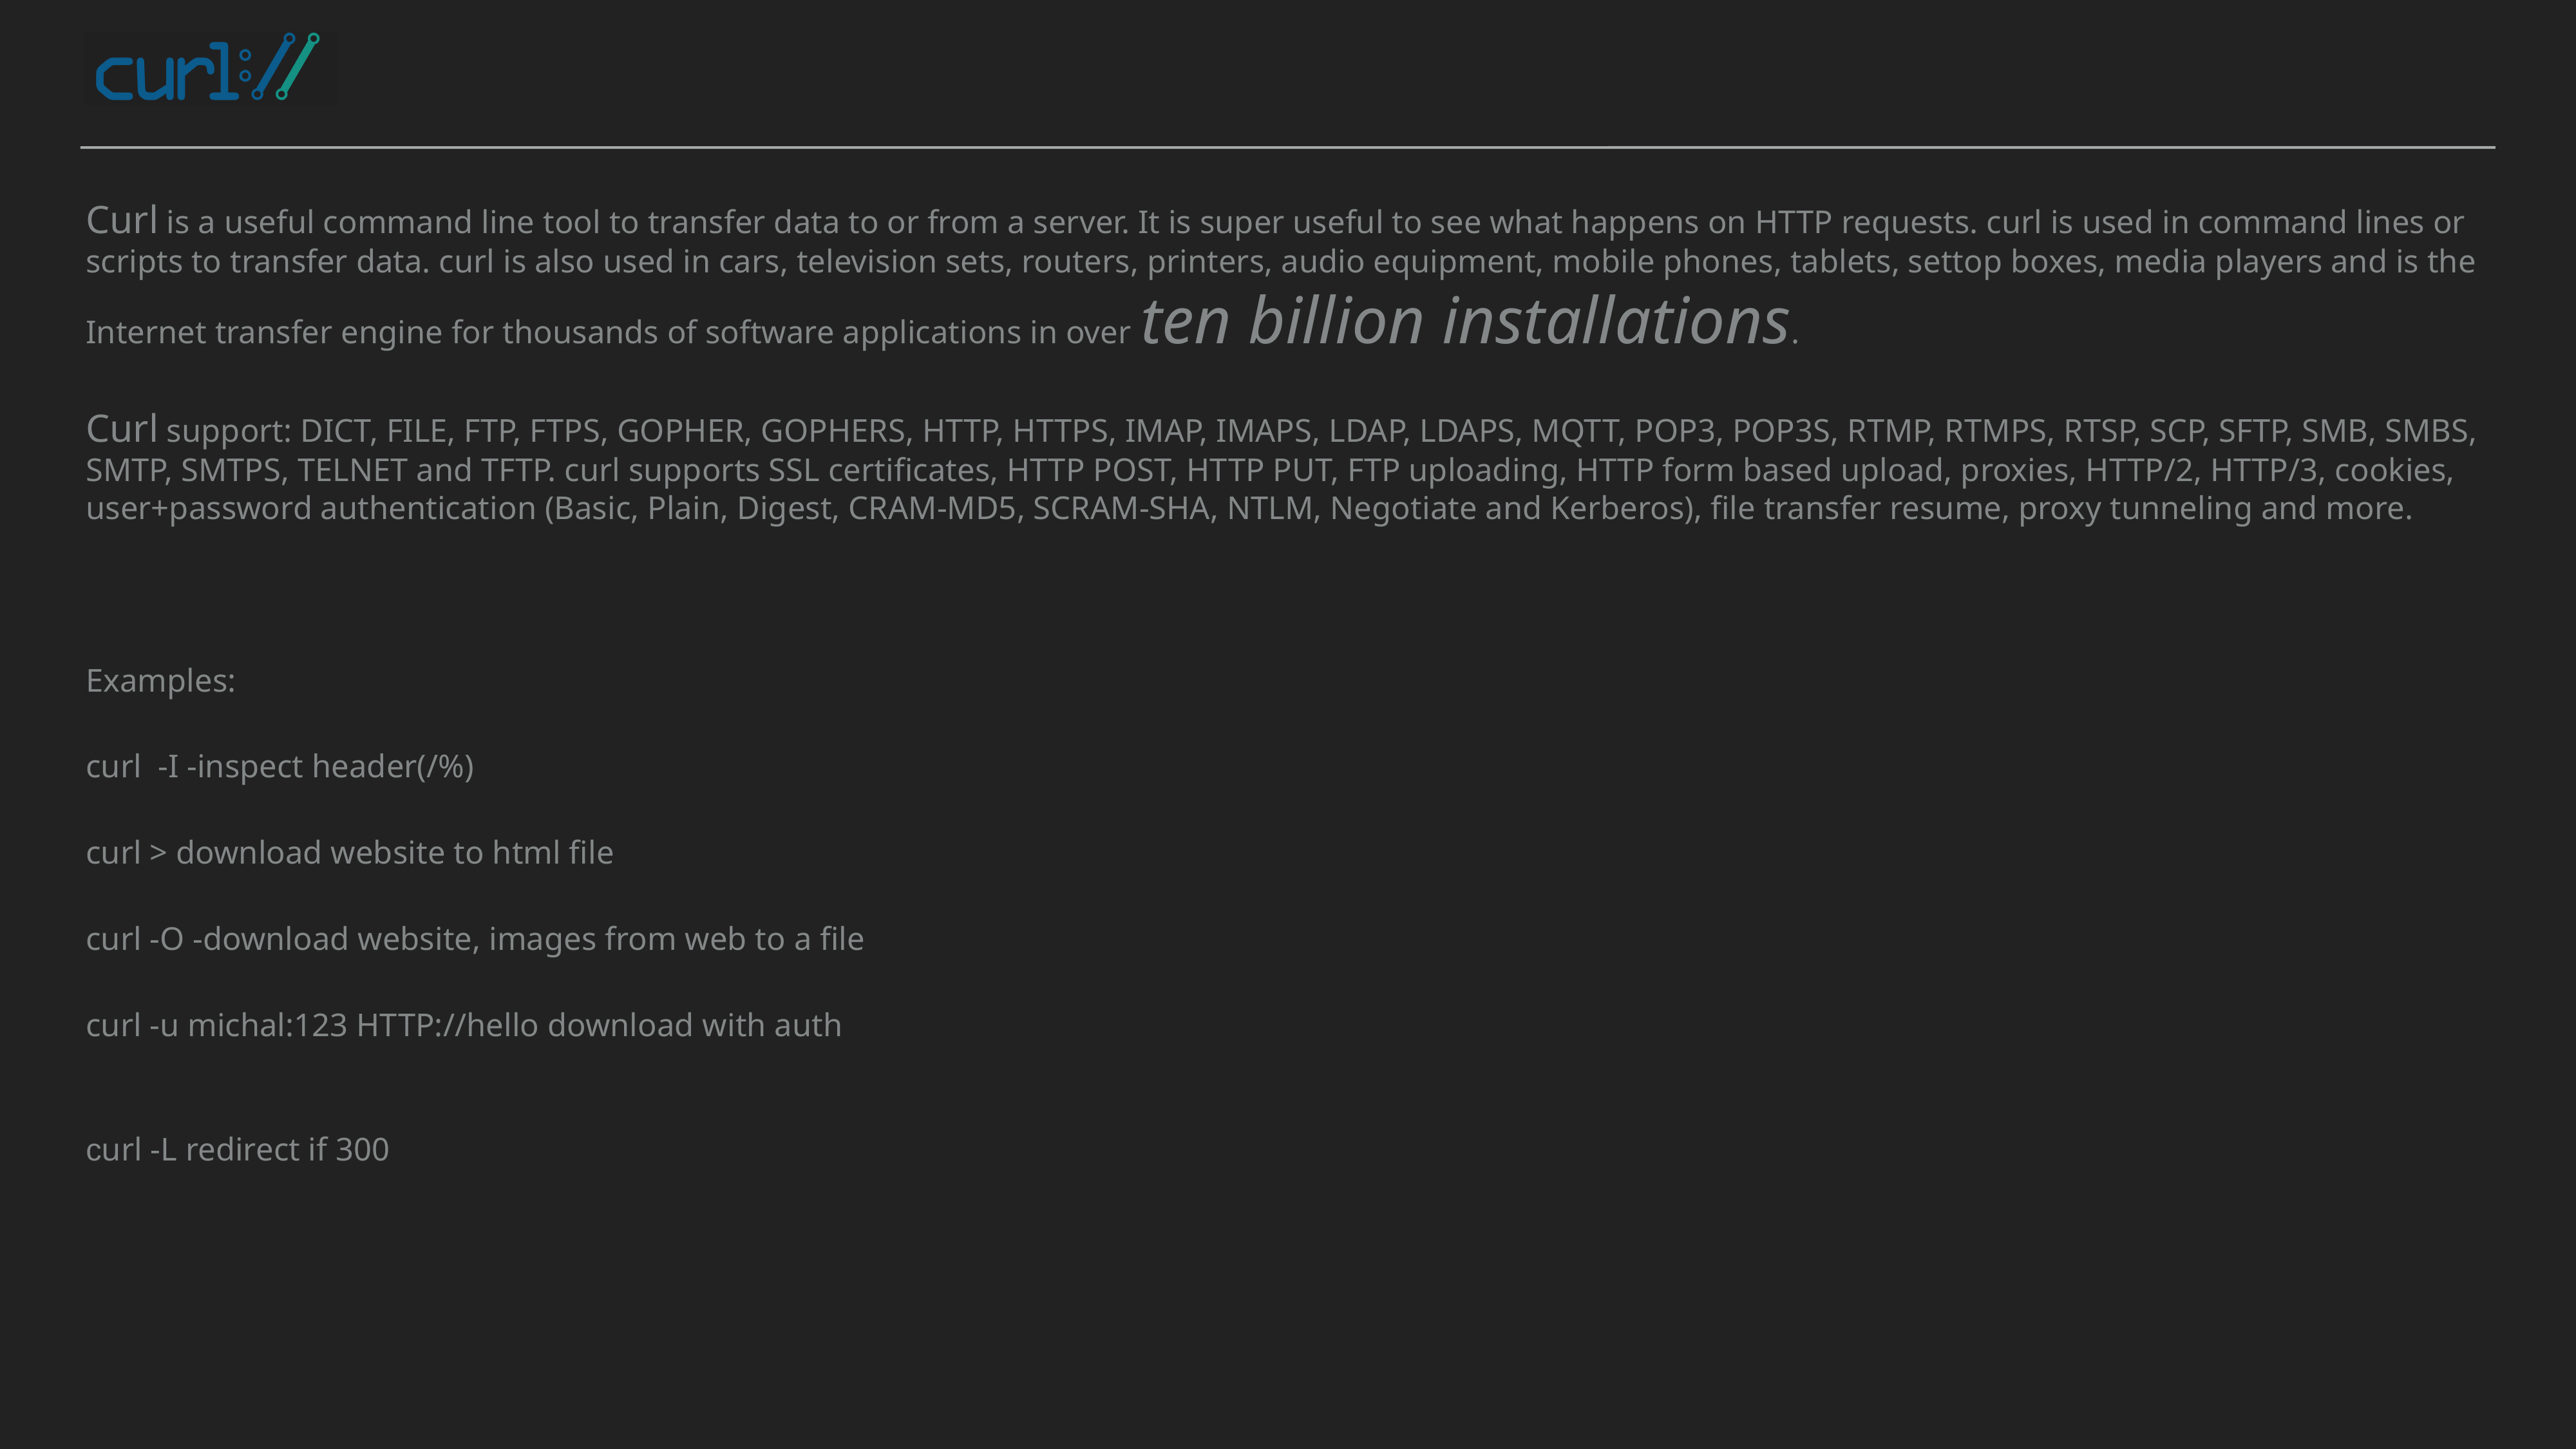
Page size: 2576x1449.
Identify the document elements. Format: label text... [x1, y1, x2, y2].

picture [84, 32, 337, 105]
list Curl is a useful command line tool to transfer data to or from a server. It is super useful to see what happens on HTTP requests. curl is used in command lines or scripts to transfer data. curl is also used in cars, television sets, routers, printers, audio equipment, mobile phones, tablets, settop boxes, media players and is the Internet transfer engine for thousands of software applications in over ten billion installations. Curl support: DICT, FILE, FTP, FTPS, GOPHER, GOPHERS, HTTP, HTTPS, IMAP, IMAPS, LDAP, LDAPS, MQTT, POP3, POP3S, RTMP, RTMPS, RTSP, SCP, SFTP, SMB, SMBS, SMTP, SMTPS, TELNET and TFTP. curl supports SSL certificates, HTTP POST, HTTP PUT, FTP uploading, HTTP form based upload, proxies, HTTP/2, HTTP/3, cookies, user+password authentication (Basic, Plain, Digest, CRAM-MD5, SCRAM-SHA, NTLM, Negotiate and Kerberos), file transfer resume, proxy tunneling and more. Examples: curl -I -inspect header(/%) curl > download website to html file curl -O -download website, images from web to a file curl -u michal:123 HTTP://hello download with auth curl -L redirect if 300 [80, 190, 2496, 1315]
